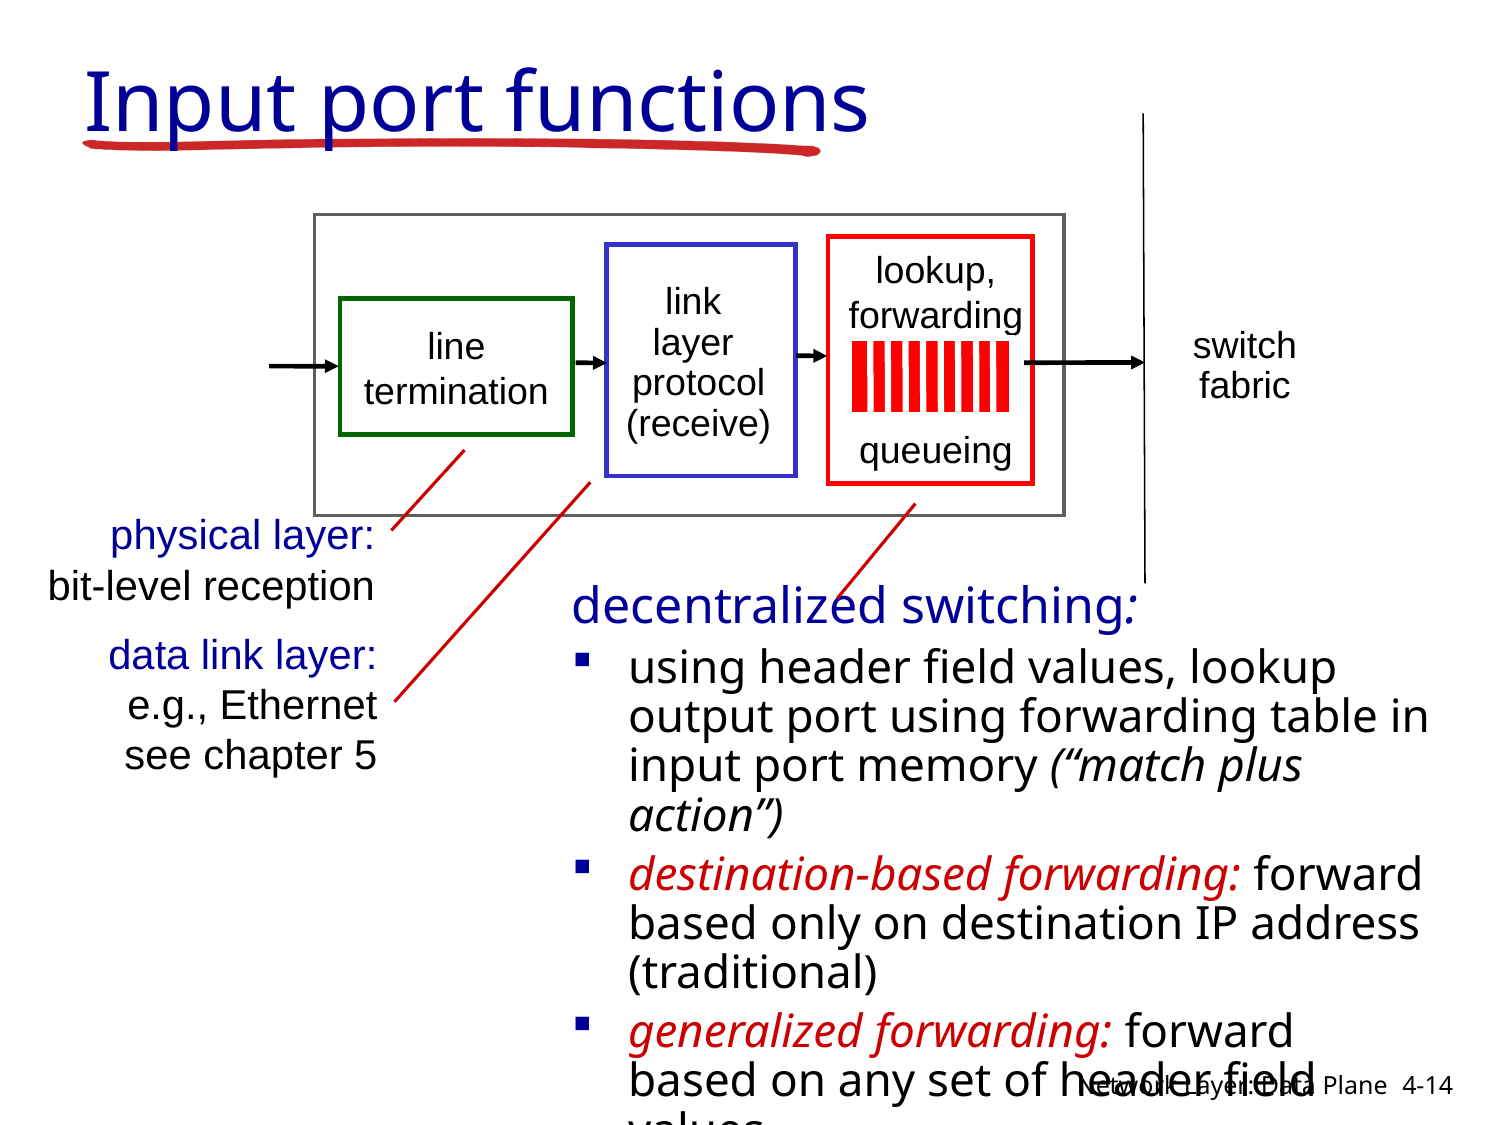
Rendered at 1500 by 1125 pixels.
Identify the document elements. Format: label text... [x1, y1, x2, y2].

footer Network Layer: Data Plane [1045, 1062, 1404, 1102]
text_box [606, 244, 796, 476]
text_box [575, 356, 608, 370]
text_box physical layer: bit-level reception [32, 500, 390, 616]
text_box [269, 360, 339, 373]
text_box [828, 236, 1033, 484]
text_box link layer protocol (receive) [611, 295, 786, 432]
text_box lookup, forwarding queueing [833, 238, 1039, 479]
slide_number 4-14 [1386, 1061, 1480, 1108]
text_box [848, 338, 1013, 416]
text_box [1039, 356, 1144, 369]
text_box [314, 214, 1064, 516]
picture [79, 133, 830, 163]
text_box line termination [340, 298, 573, 435]
title Input port functions [69, 48, 1345, 149]
text_box [796, 349, 828, 363]
text_box switch fabric [1158, 298, 1332, 435]
text_box data link layer: e.g., Ethernet see chapter 5 [93, 620, 393, 786]
list decentralized switching: using header field values, lookup output port using forwarding table in input port memory (“match plus action”) destination-based forwarding: forward based only on destination IP address (traditional) generalized forwarding: forward based on any set of header field values [556, 572, 1452, 1011]
